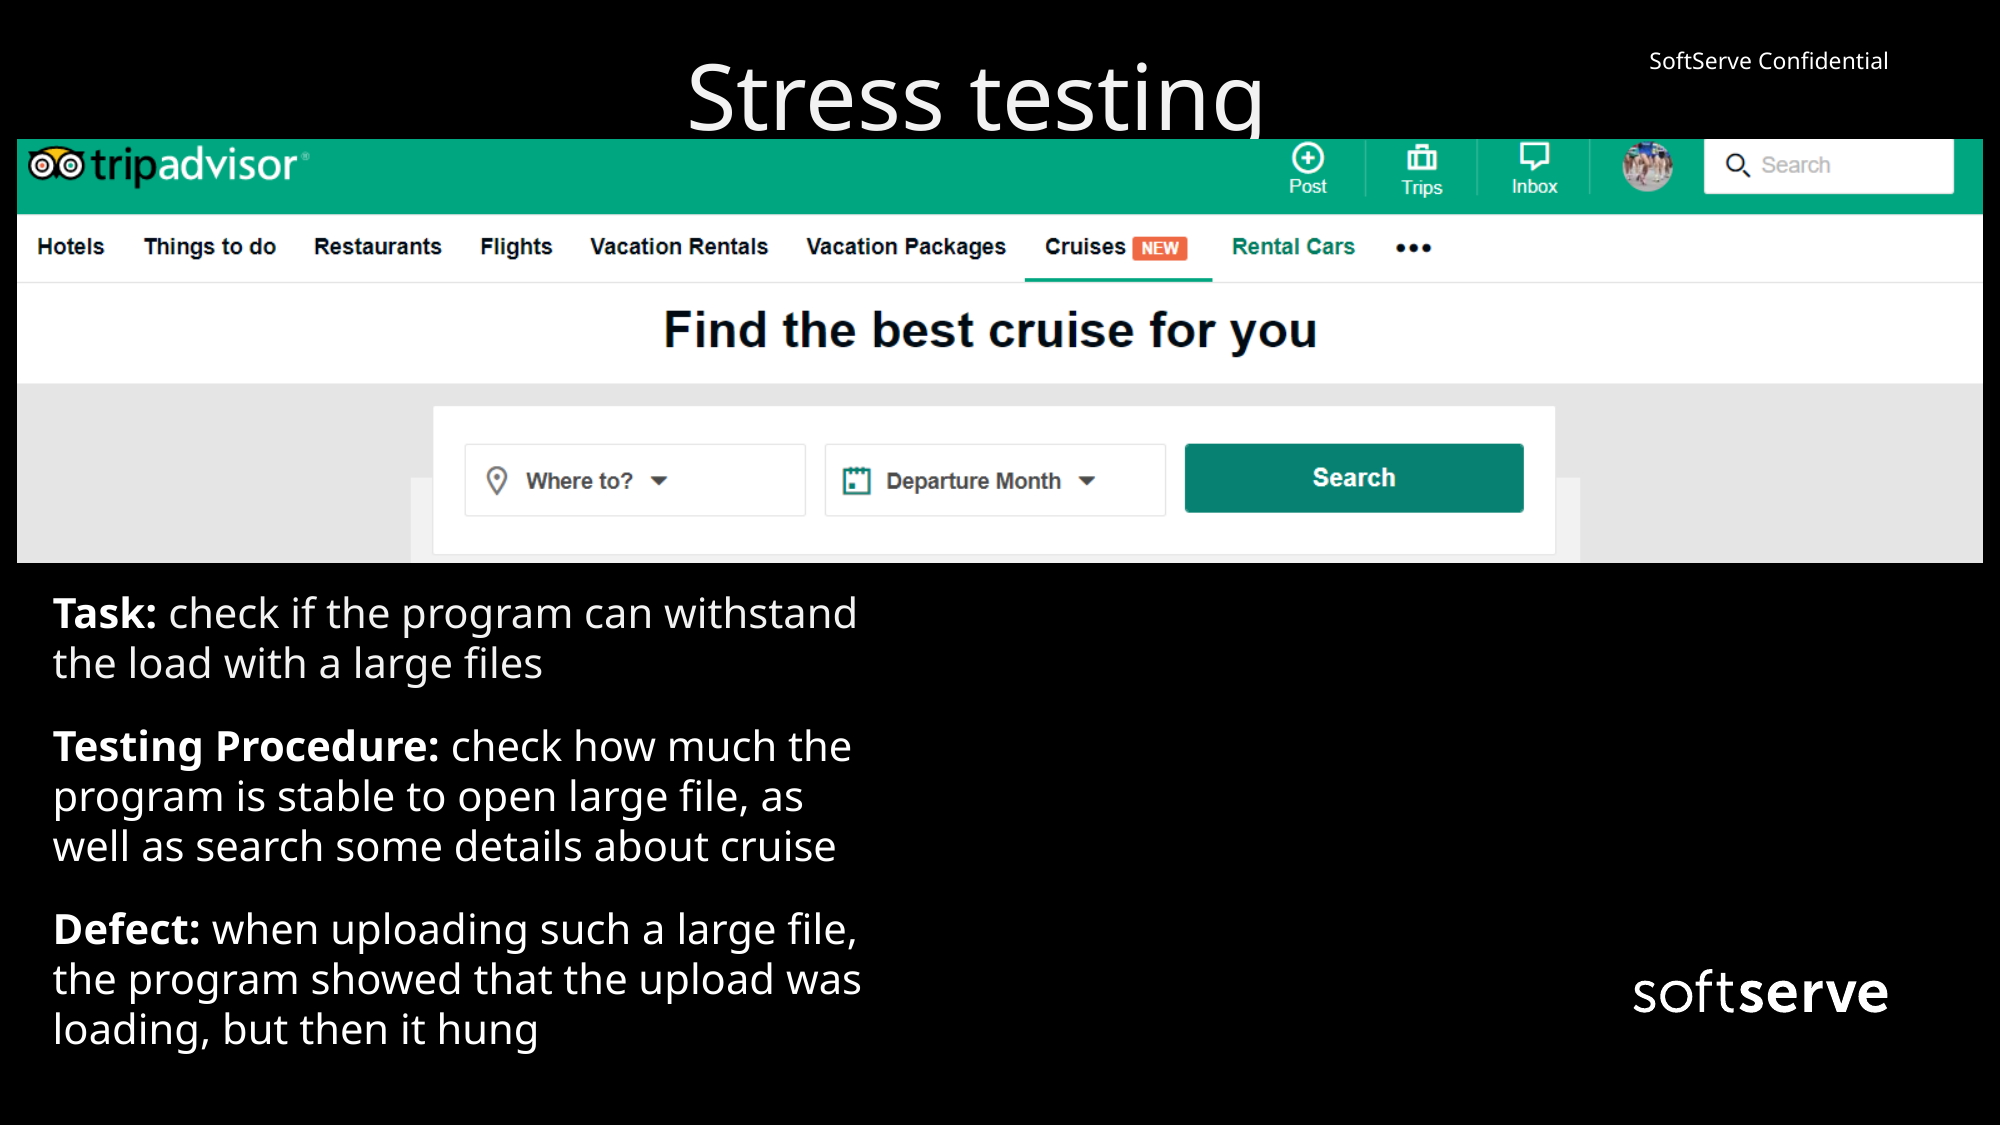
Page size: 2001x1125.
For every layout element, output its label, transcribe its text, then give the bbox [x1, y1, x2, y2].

list Task: check if the program can withstand the load with a large files Testing Procedure: check how much the program is stable to open large file, as well as search some details about cruise Defect: when uploading such a large file, the program showed that the upload was loading, but then it hung [52, 578, 902, 1125]
title Stress testing [97, 43, 1873, 139]
picture [17, 139, 1983, 563]
